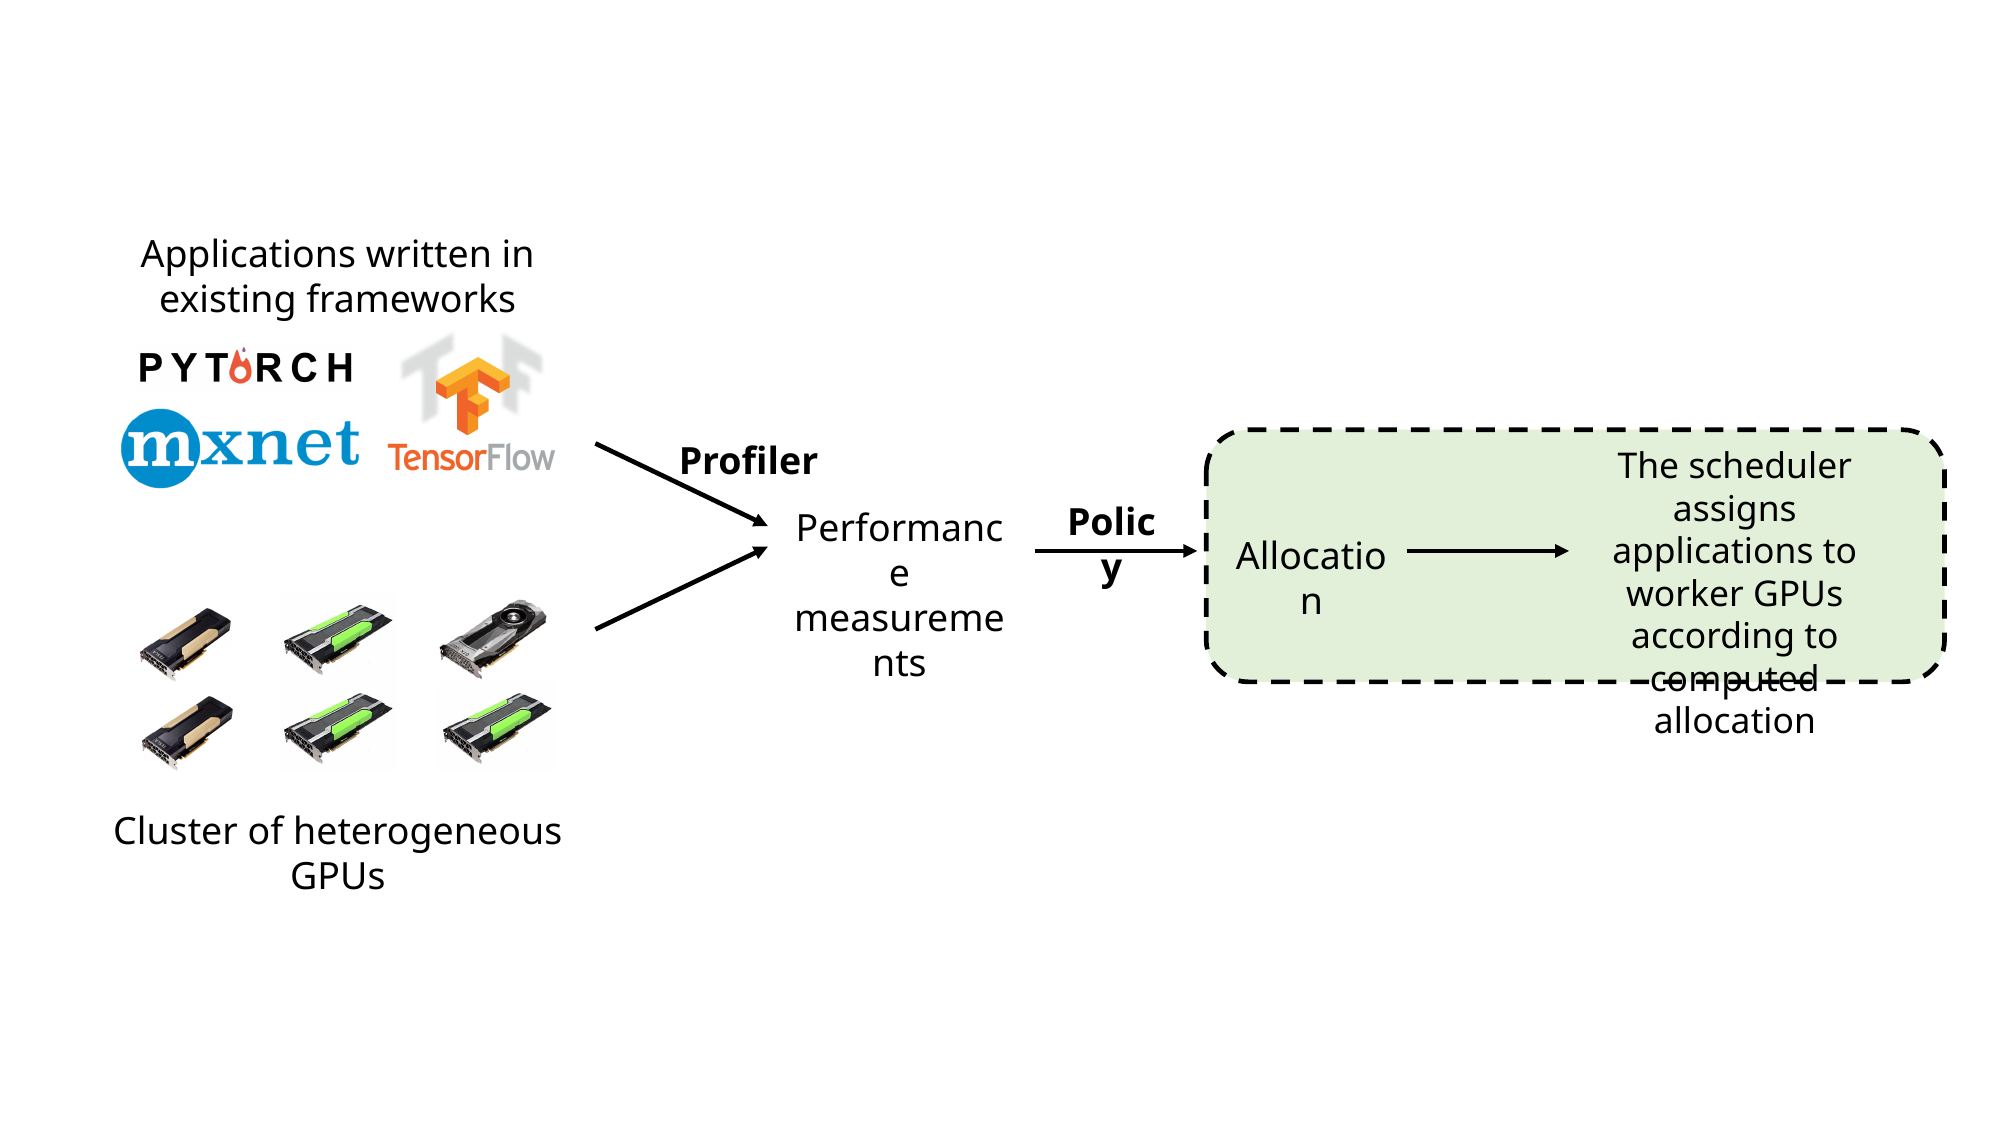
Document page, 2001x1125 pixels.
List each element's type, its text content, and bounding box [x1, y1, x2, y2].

text_box Allocation [1216, 524, 1407, 630]
picture [434, 591, 556, 771]
text_box [1205, 428, 1946, 683]
text_box Performance measurements [773, 496, 1026, 691]
text_box The scheduler assigns applications to worker GPUs according to computed allocation [1569, 436, 1901, 749]
text_box Profiler [660, 429, 837, 490]
text_box Policy [1048, 551, 1175, 595]
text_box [595, 546, 768, 630]
text_box Cluster of heterogeneous GPUs [48, 799, 628, 905]
picture [126, 606, 241, 682]
text_box Applications written in existing frameworks [109, 222, 566, 328]
picture [128, 694, 243, 771]
picture [107, 328, 590, 495]
picture [279, 593, 397, 771]
text_box Policy [1048, 490, 1175, 550]
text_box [595, 443, 768, 527]
